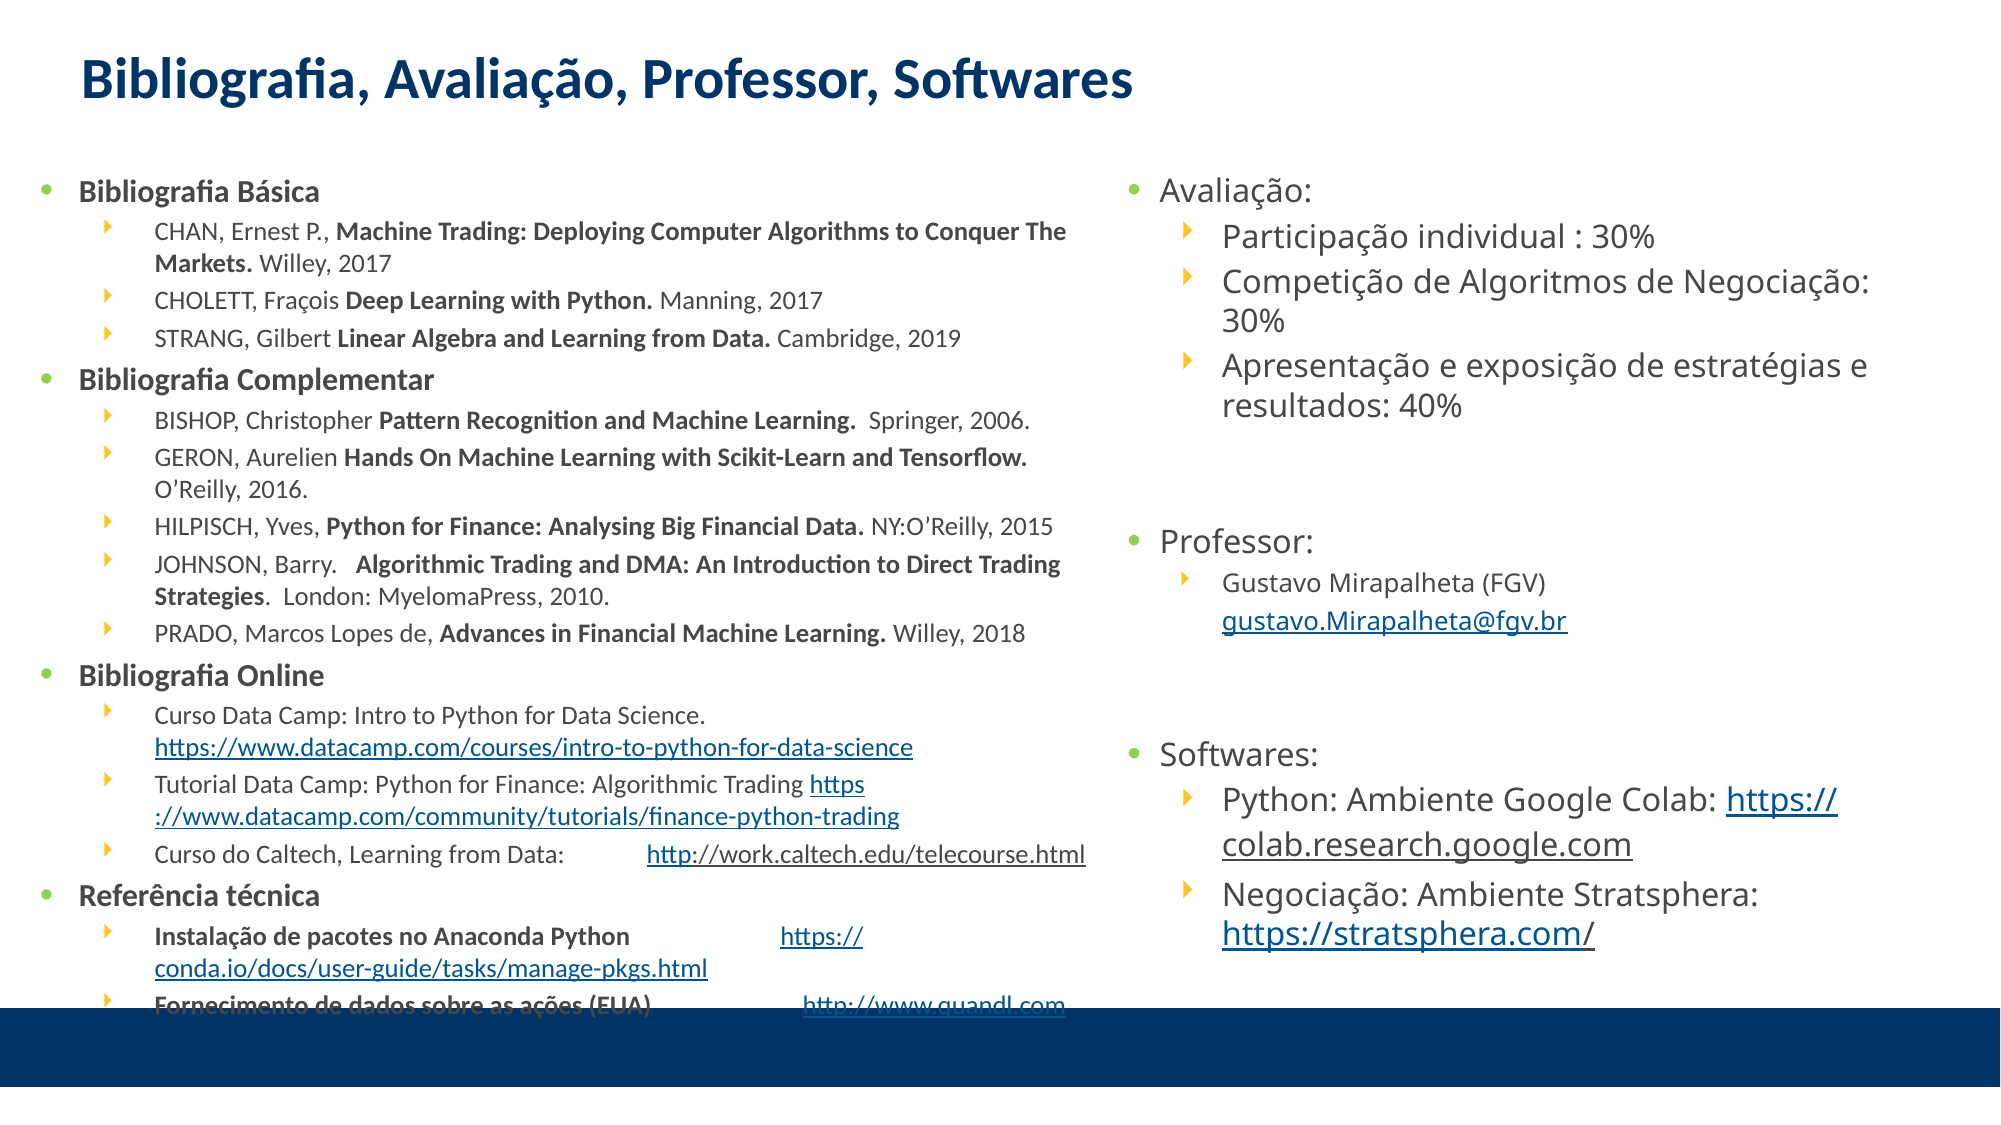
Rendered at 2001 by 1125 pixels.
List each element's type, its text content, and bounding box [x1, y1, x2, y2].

title Bibliografia, Avaliação, Professor, Softwares [66, 12, 1917, 138]
list Avaliação: Participação individual : 30% Competição de Algoritmos de Negociação: 30% Apresentação e exposição de estratégias e resultados: 40% Professor: Gustavo Mirapalheta (FGV) gustavo.Mirapalheta@fgv.br Softwares: Python: Ambiente Google Colab: https://colab.research.google.com Negociação: Ambiente Stratsphera: https://stratsphera.com/ [1112, 162, 1917, 976]
list Bibliografia Básica CHAN, Ernest P., Machine Trading: Deploying Computer Algorithms to Conquer The Markets. Willey, 2017 CHOLETT, Fraçois Deep Learning with Python. Manning, 2017 STRANG, Gilbert Linear Algebra and Learning from Data. Cambridge, 2019 Bibliografia Complementar BISHOP, Christopher Pattern Recognition and Machine Learning. Springer, 2006. GERON, Aurelien Hands On Machine Learning with Scikit-Learn and Tensorflow. O’Reilly, 2016. HILPISCH, Yves, Python for Finance: Analysing Big Financial Data. NY:O’Reilly, 2015 JOHNSON, Barry. Algorithmic Trading and DMA: An Introduction to Direct Trading Strategies. London: MyelomaPress, 2010. PRADO, Marcos Lopes de, Advances in Financial Machine Learning. Willey, 2018 Bibliografia Online Curso Data Camp: Intro to Python for Data Science. https://www.datacamp.com/courses/intro-to-python-for-data-science Tutorial Data Camp: Python for Finance: Algorithmic Trading https://www.datacamp.com/community/tutorials/finance-python-trading Curso do Caltech, Learning from Data: http://work.caltech.edu/telecourse.html Referência técnica Instalação de pacotes no Anaconda Python https://conda.io/docs/user-guide/tasks/manage-pkgs.html Fornecimento de dados sobre as ações (EUA) http://www.quandl.com [24, 162, 1113, 1051]
